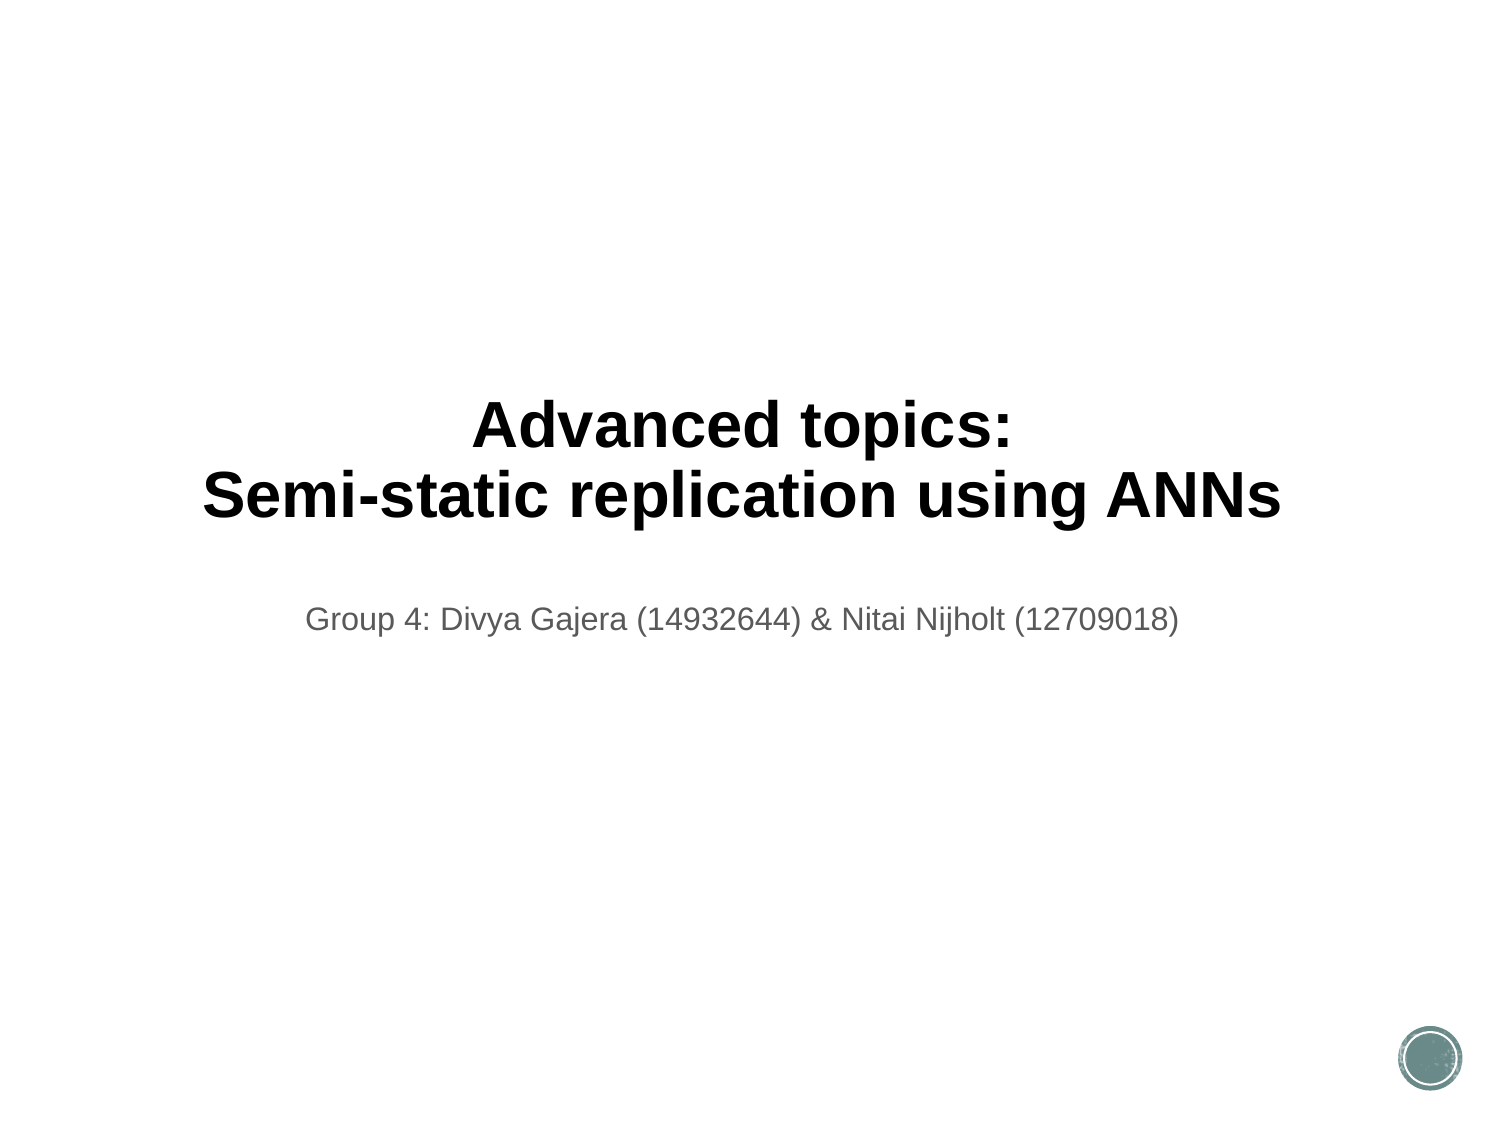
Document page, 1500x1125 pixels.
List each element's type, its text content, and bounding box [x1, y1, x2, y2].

title Advanced topics: Semi-static replication using ANNs Group 4: Divya Gajera (14932644) & Nitai Nijholt (12709018) [105, 382, 1381, 647]
